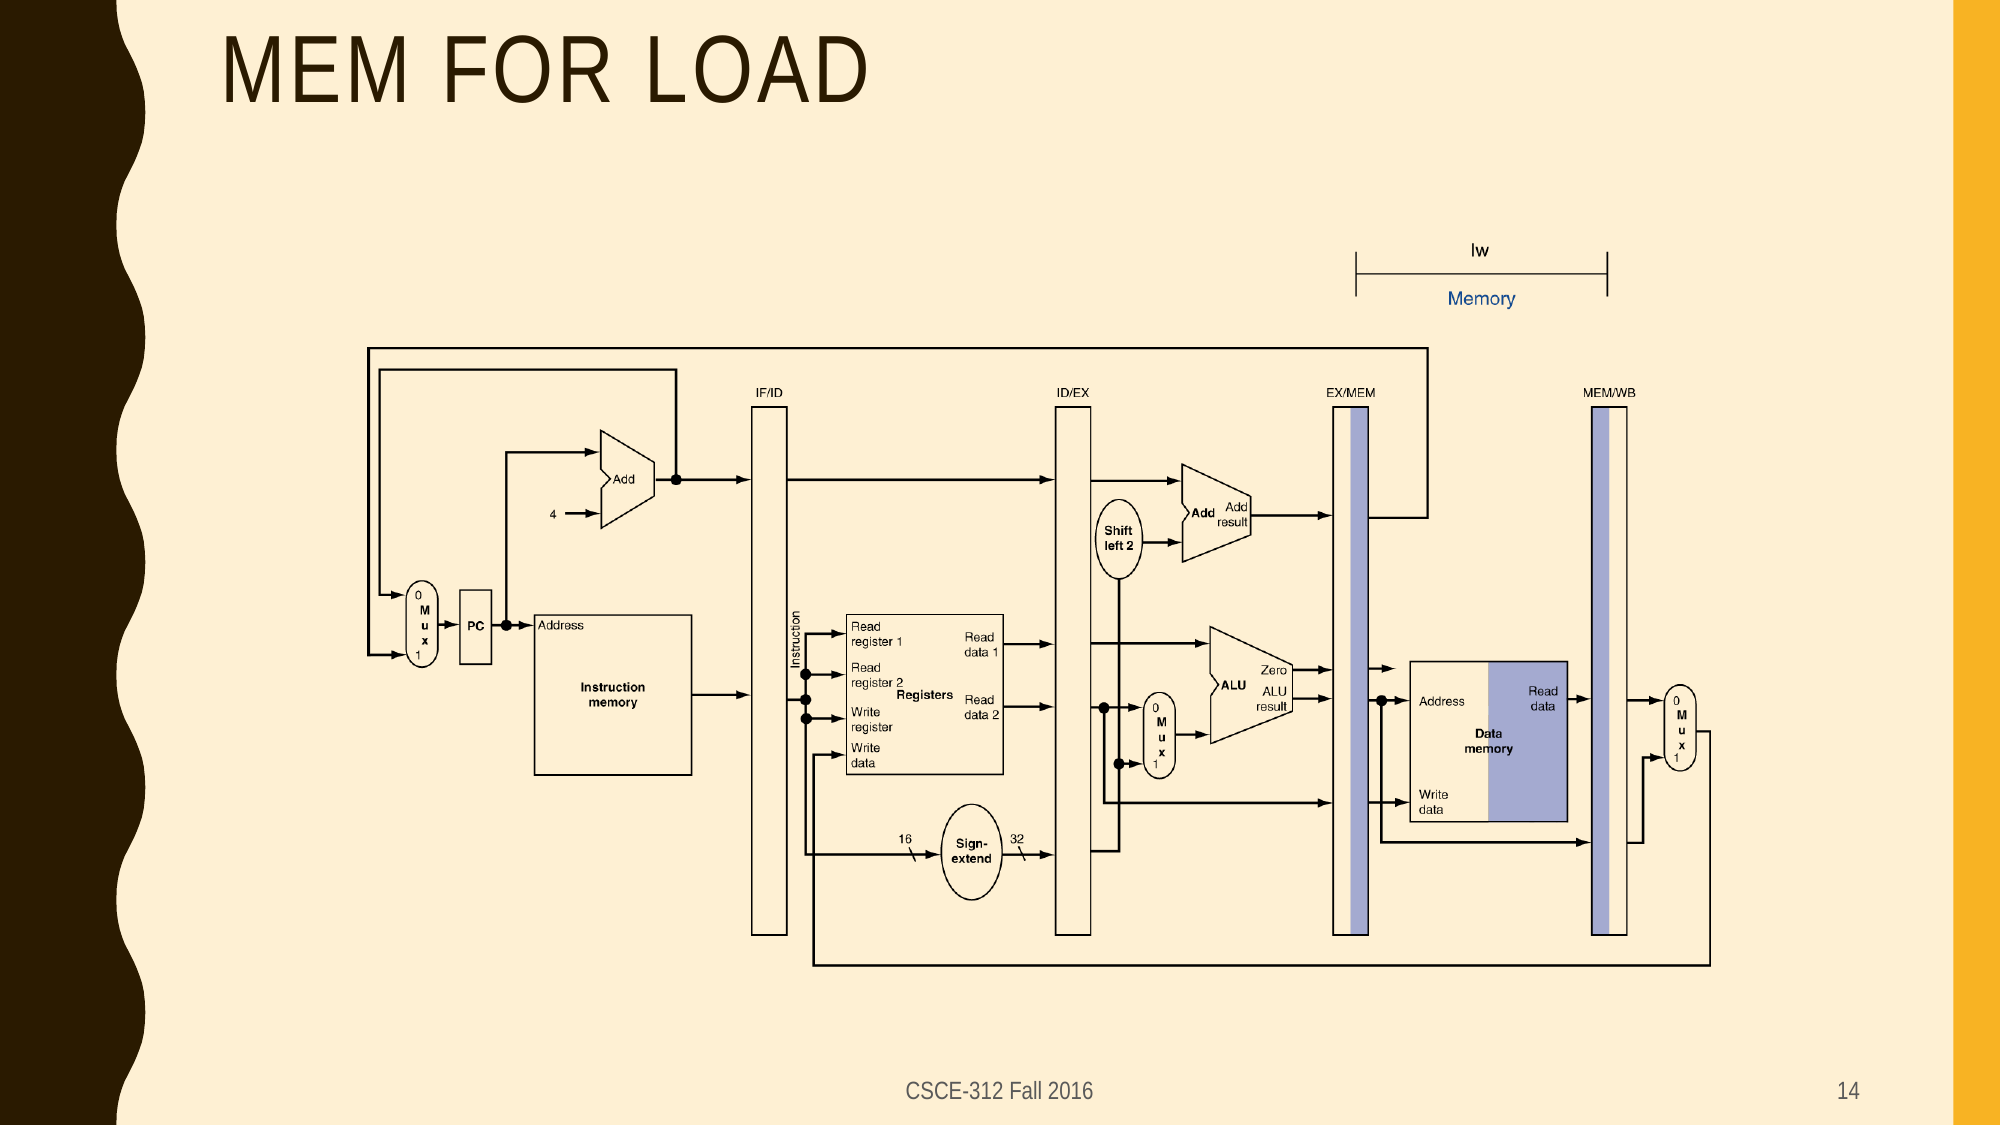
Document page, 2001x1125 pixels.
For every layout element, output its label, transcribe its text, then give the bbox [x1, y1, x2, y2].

footer CSCE-312 Fall 2016 [662, 1061, 1338, 1119]
slide_number 14 [1412, 1061, 1875, 1119]
picture [367, 240, 1711, 967]
title MEM for Load [205, 11, 1942, 132]
